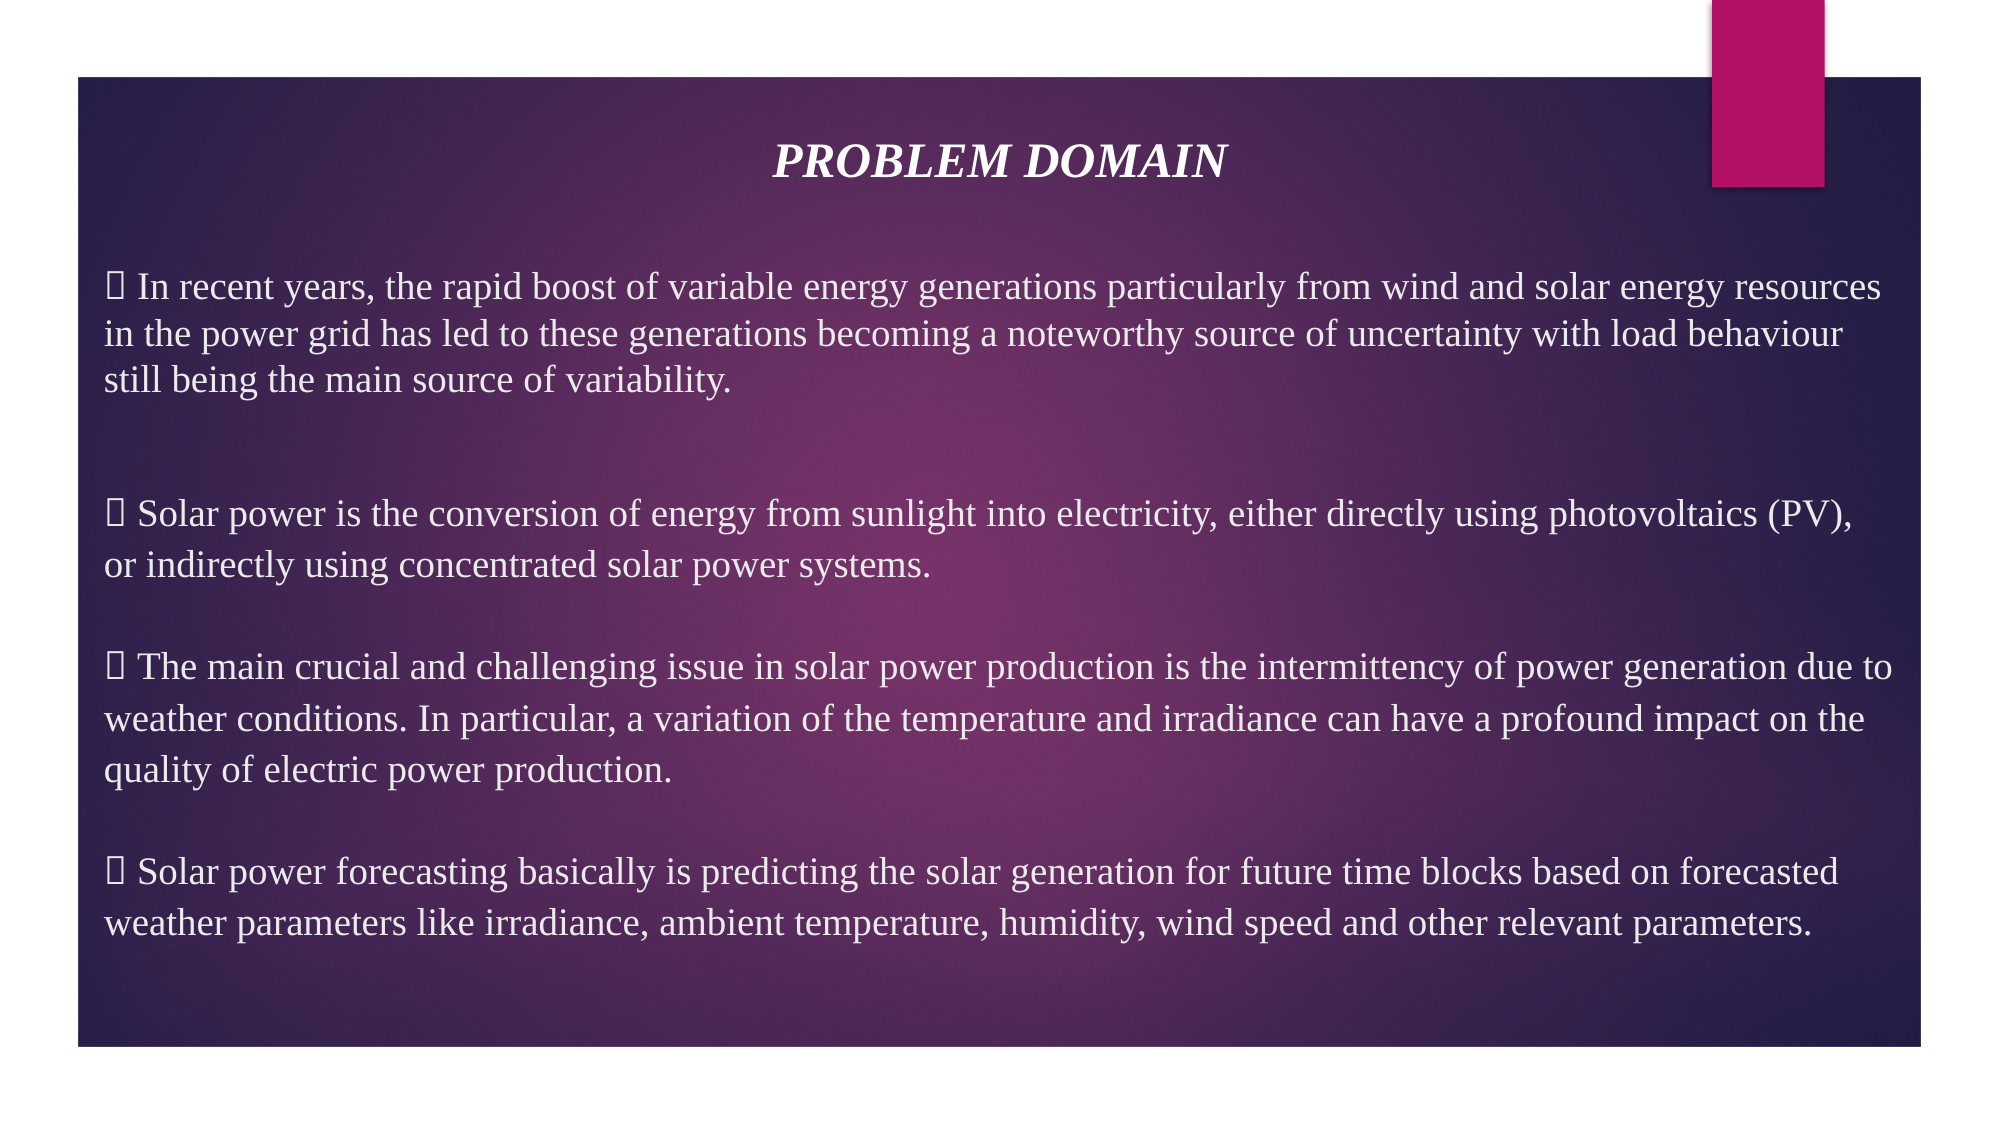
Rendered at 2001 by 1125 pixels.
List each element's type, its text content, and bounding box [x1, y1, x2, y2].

subtitle Problem Domain  In recent years, the rapid boost of variable energy generations particularly from wind and solar energy resources in the power grid has led to these generations becoming a noteworthy source of uncertainty with load behaviour still being the main source of variability.  Solar power is the conversion of energy from sunlight into electricity, either directly using photovoltaics (PV), or indirectly using concentrated solar power systems.  The main crucial and challenging issue in solar power production is the intermittency of power generation due to weather conditions. In particular, a variation of the temperature and irradiance can have a profound impact on the quality of electric power production.  Solar power forecasting basically is predicting the solar generation for future time blocks based on forecasted weather parameters like irradiance, ambient temperature, humidity, wind speed and other relevant parameters. [89, 120, 1911, 964]
